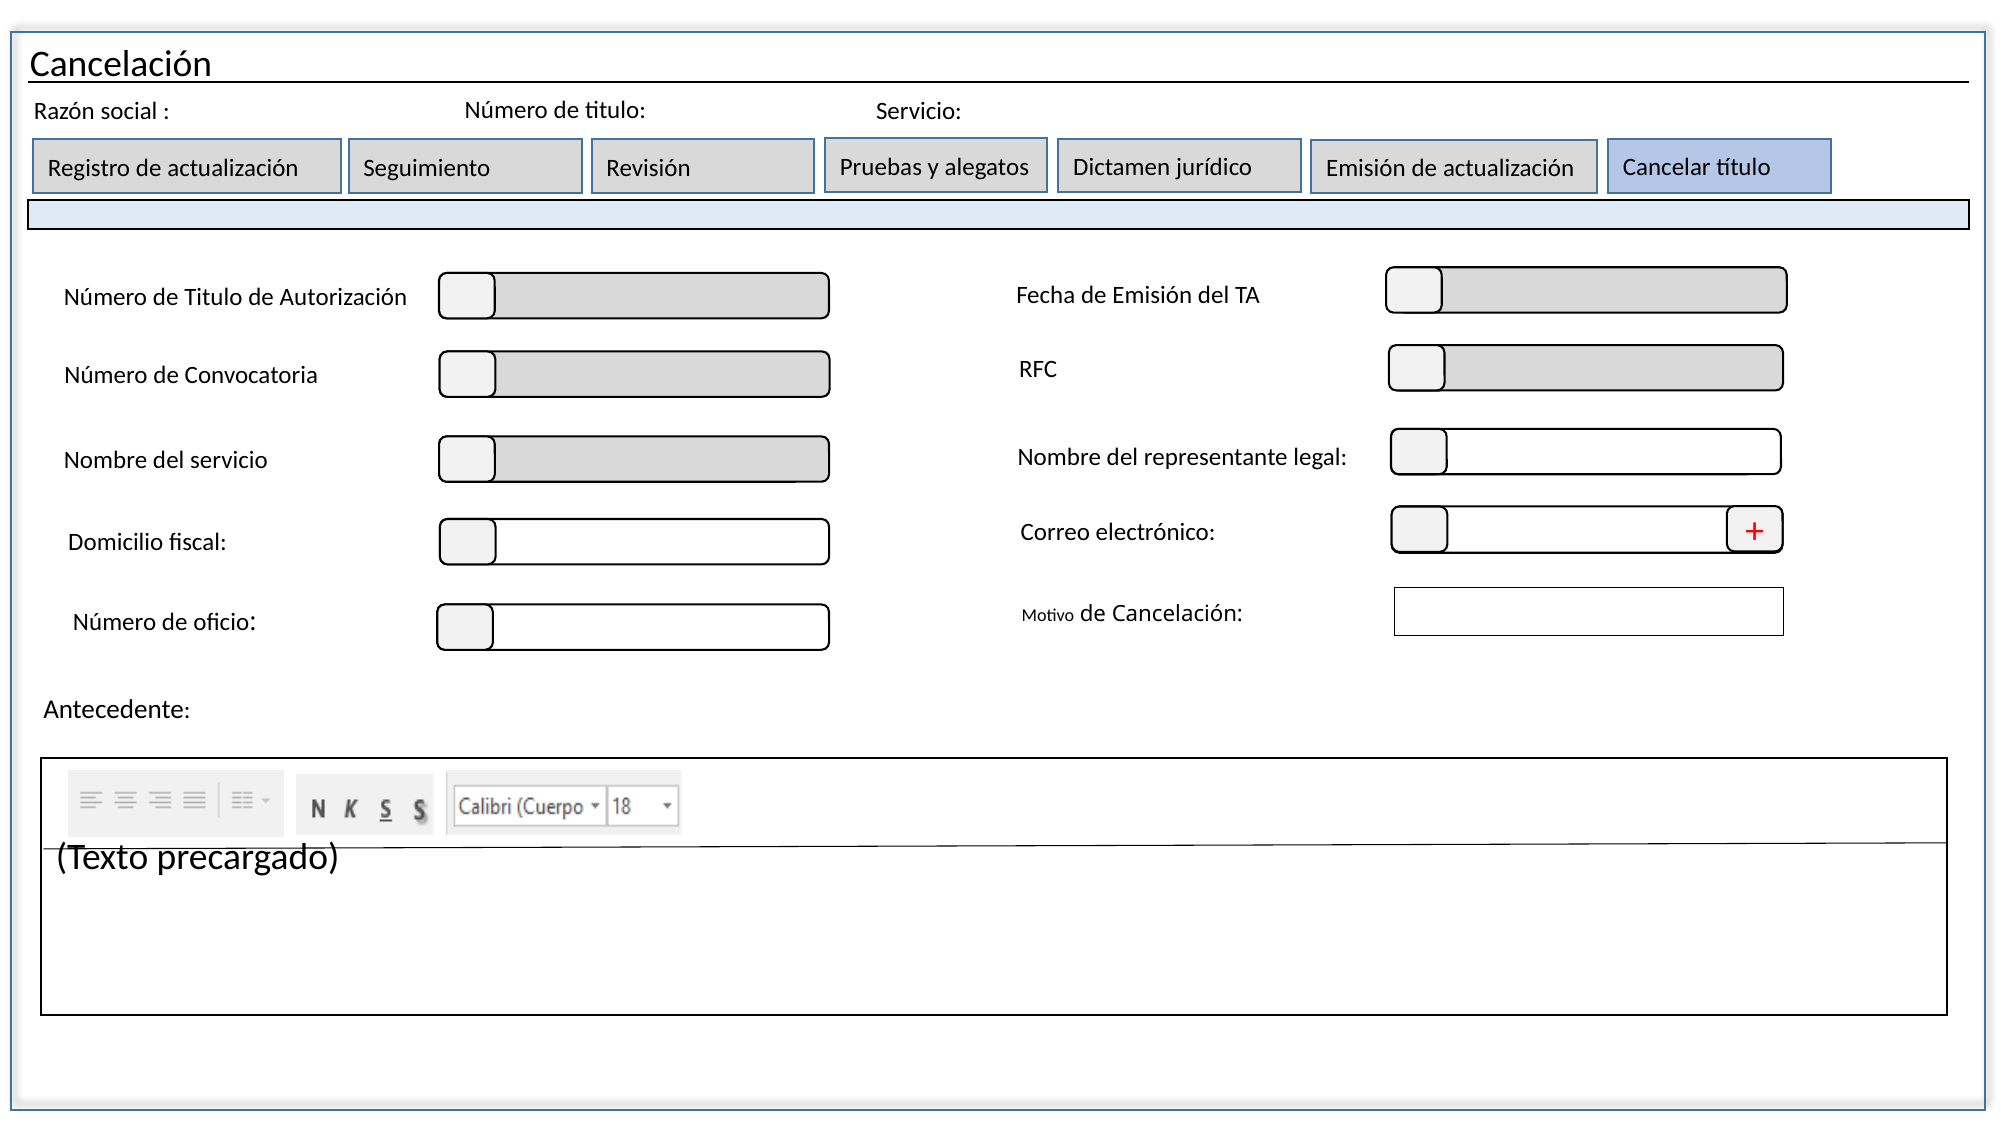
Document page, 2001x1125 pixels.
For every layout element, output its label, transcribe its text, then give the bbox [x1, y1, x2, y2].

text_box Dictamen jurídico [1057, 138, 1302, 193]
text_box [1438, 266, 1788, 314]
text_box [1440, 427, 1783, 476]
text_box [438, 517, 497, 566]
text_box Cancelar título [1607, 138, 1832, 194]
text_box Revisión [591, 138, 815, 194]
text_box [1386, 266, 1442, 271]
text_box + [1725, 505, 1784, 553]
text_box [490, 435, 831, 483]
text_box Fecha de Emisión del TA [1001, 271, 1540, 317]
text_box Emisión de actualización [1310, 139, 1598, 194]
text_box Seguimiento [348, 138, 583, 194]
text_box [489, 517, 831, 566]
text_box [488, 603, 831, 651]
text_box Número de Titulo de Autorización [49, 272, 587, 318]
text_box [27, 199, 1970, 230]
picture [67, 770, 284, 837]
text_box Domicilio fiscal: [53, 517, 447, 563]
picture [296, 774, 434, 836]
text_box Registro de actualización [32, 138, 342, 194]
text_box RFC [1004, 345, 1543, 390]
table_header (Texto precargado) [42, 759, 1946, 1014]
text_box Nombre del representante legal: [1002, 437, 1402, 477]
text_box Servicio: [861, 86, 1180, 132]
text_box Número de titulo: [449, 92, 703, 132]
text_box Número de Convocatoria [49, 351, 588, 397]
text_box [491, 350, 831, 398]
picture [445, 769, 682, 836]
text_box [43, 842, 1947, 849]
text_box Antecedente: [28, 683, 347, 731]
text_box [1390, 427, 1448, 476]
text_box Correo electrónico: [1005, 514, 1286, 551]
text_box Pruebas y alegatos [824, 137, 1048, 193]
text_box [1396, 505, 1783, 554]
text_box [1439, 344, 1785, 392]
text_box [488, 271, 831, 320]
text_box Número de oficio: [57, 604, 339, 641]
text_box Razón social : [19, 92, 338, 132]
text_box Cancelación [14, 32, 783, 92]
title Motivo de Cancelación: [1006, 594, 1335, 635]
text_box [1390, 505, 1449, 553]
text_box [10, 31, 1986, 1111]
text_box Nombre del servicio [49, 436, 587, 482]
text_box [436, 603, 494, 651]
